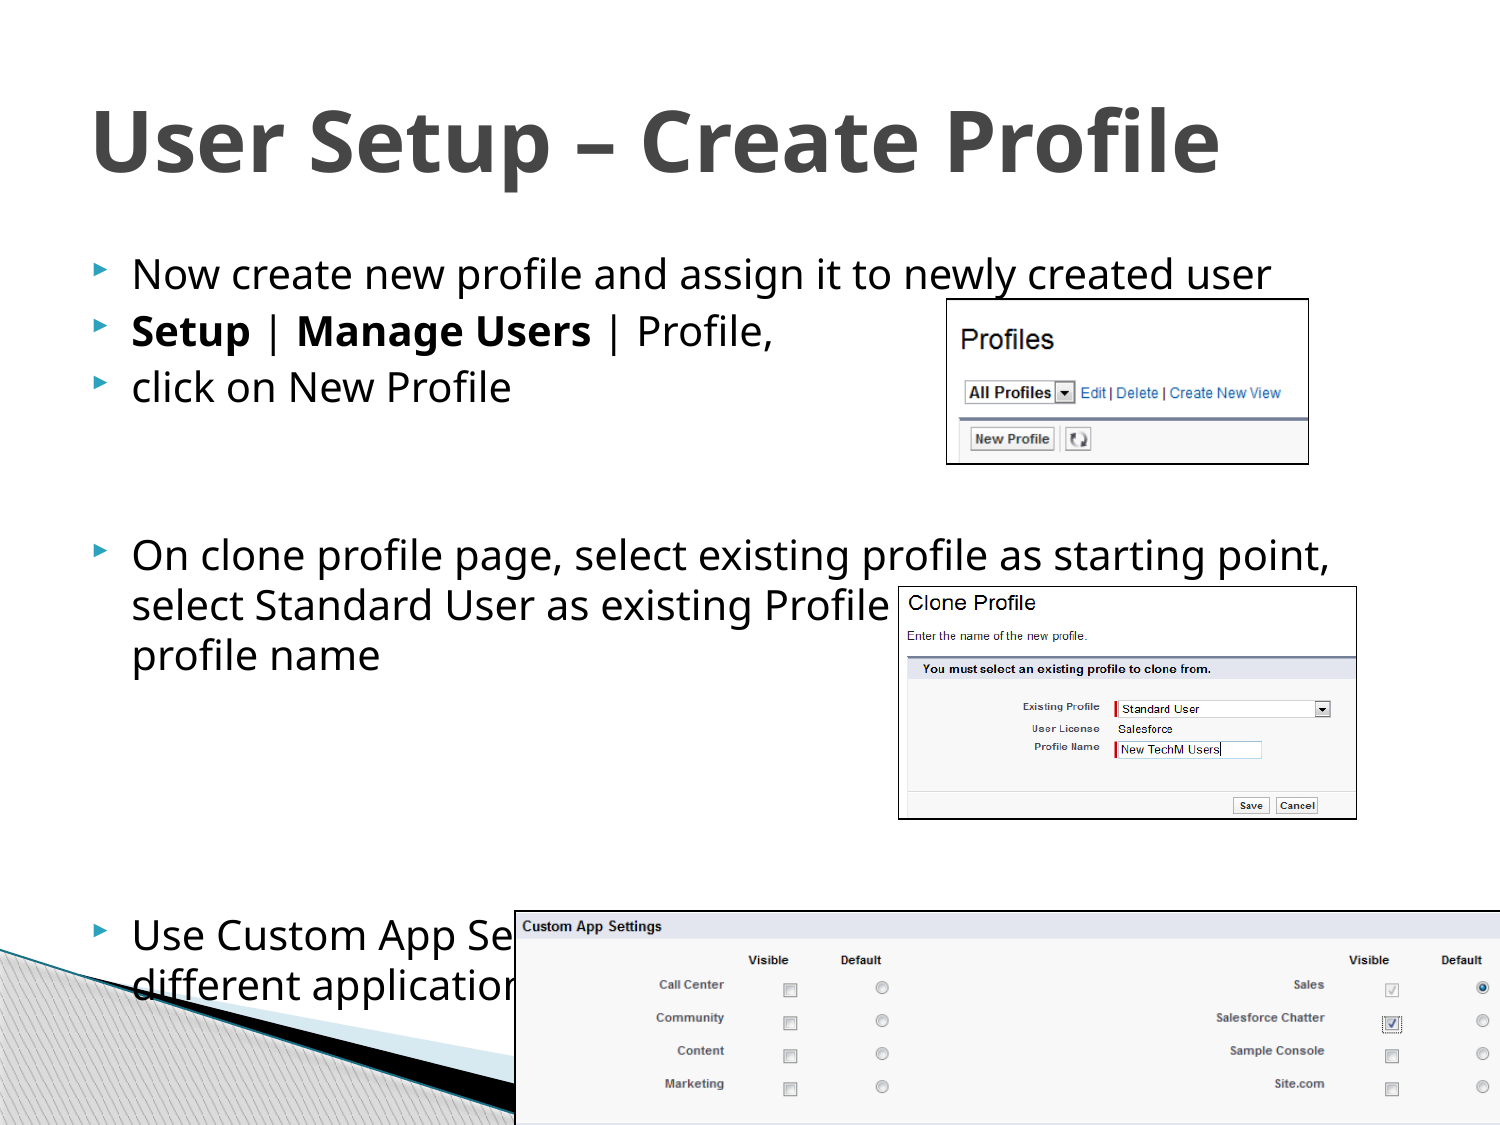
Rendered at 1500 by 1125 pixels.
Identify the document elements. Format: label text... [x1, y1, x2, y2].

list Now create new profile and assign it to newly created user Setup | Manage Users | Profile, click on New Profile On clone profile page, select existing profile as starting point, select Standard User as existing Profile name and provide profile name Use Custom App Settings to change visibility of profile in different applications [59, 240, 1407, 1025]
picture [947, 299, 1309, 464]
title User Setup – Create Profile [75, 45, 1425, 233]
picture [515, 911, 1500, 1125]
picture [899, 587, 1357, 819]
